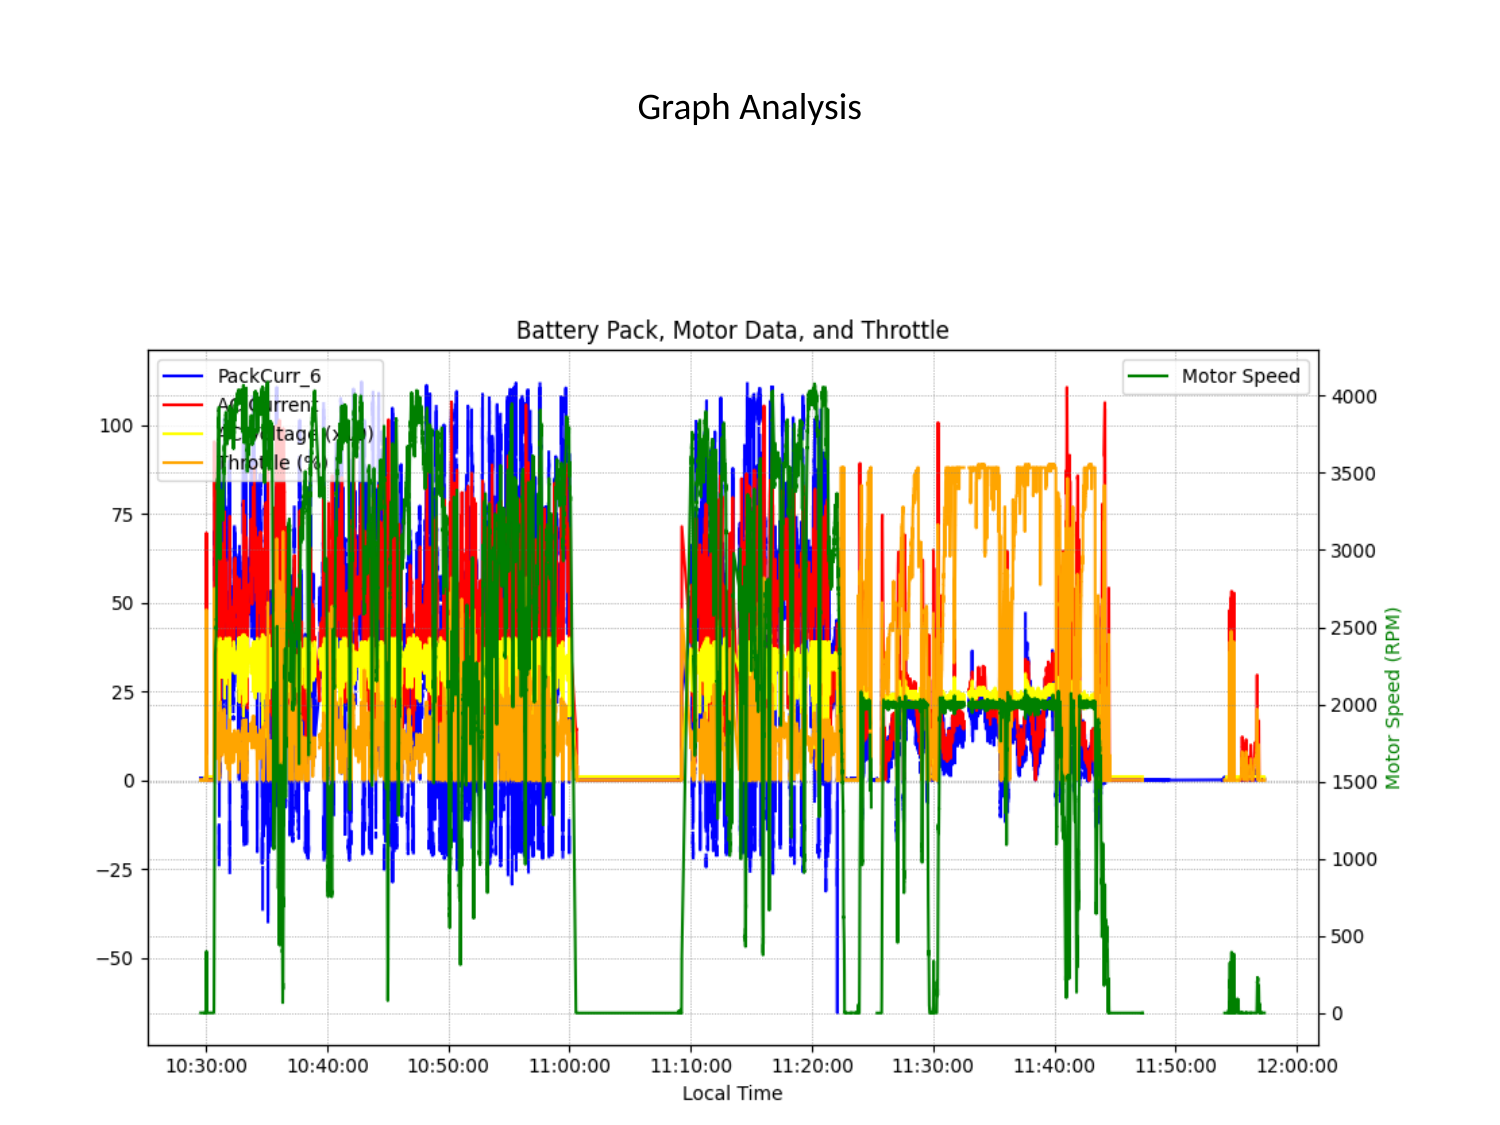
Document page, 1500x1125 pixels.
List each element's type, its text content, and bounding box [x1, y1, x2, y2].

picture [74, 299, 1426, 1125]
text_box Graph Analysis [622, 74, 878, 135]
